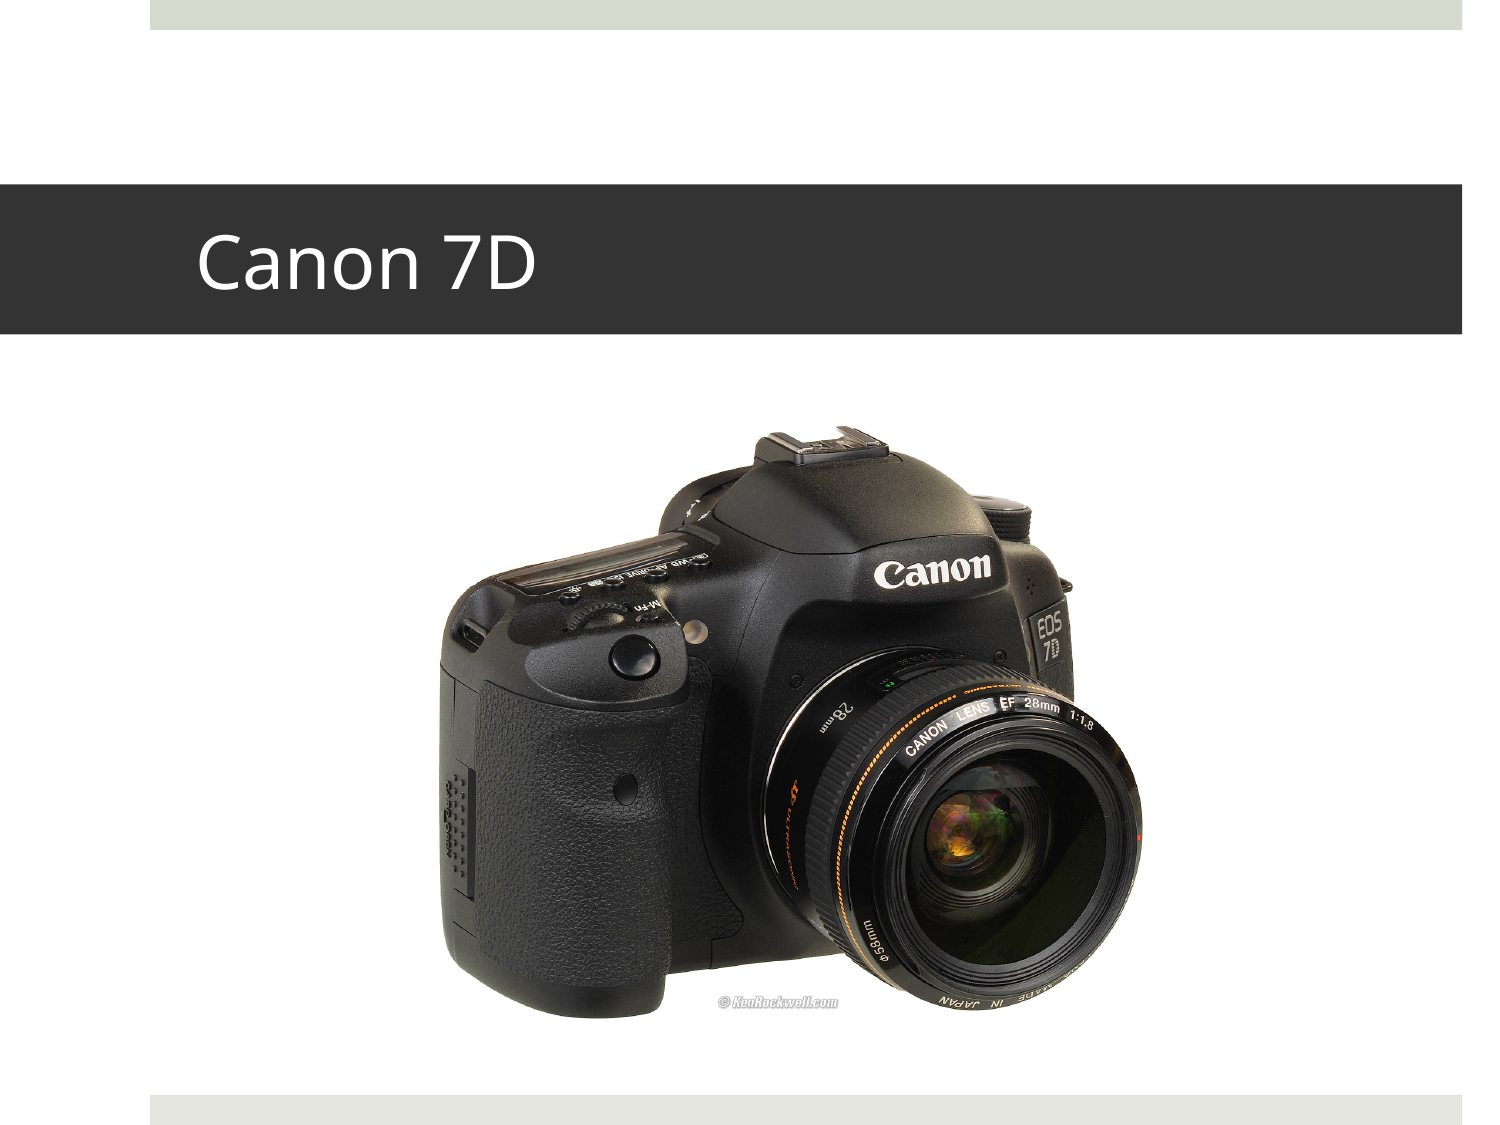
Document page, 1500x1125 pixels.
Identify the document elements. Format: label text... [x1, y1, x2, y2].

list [182, 425, 1432, 1029]
title Canon 7D [0, 184, 1463, 335]
